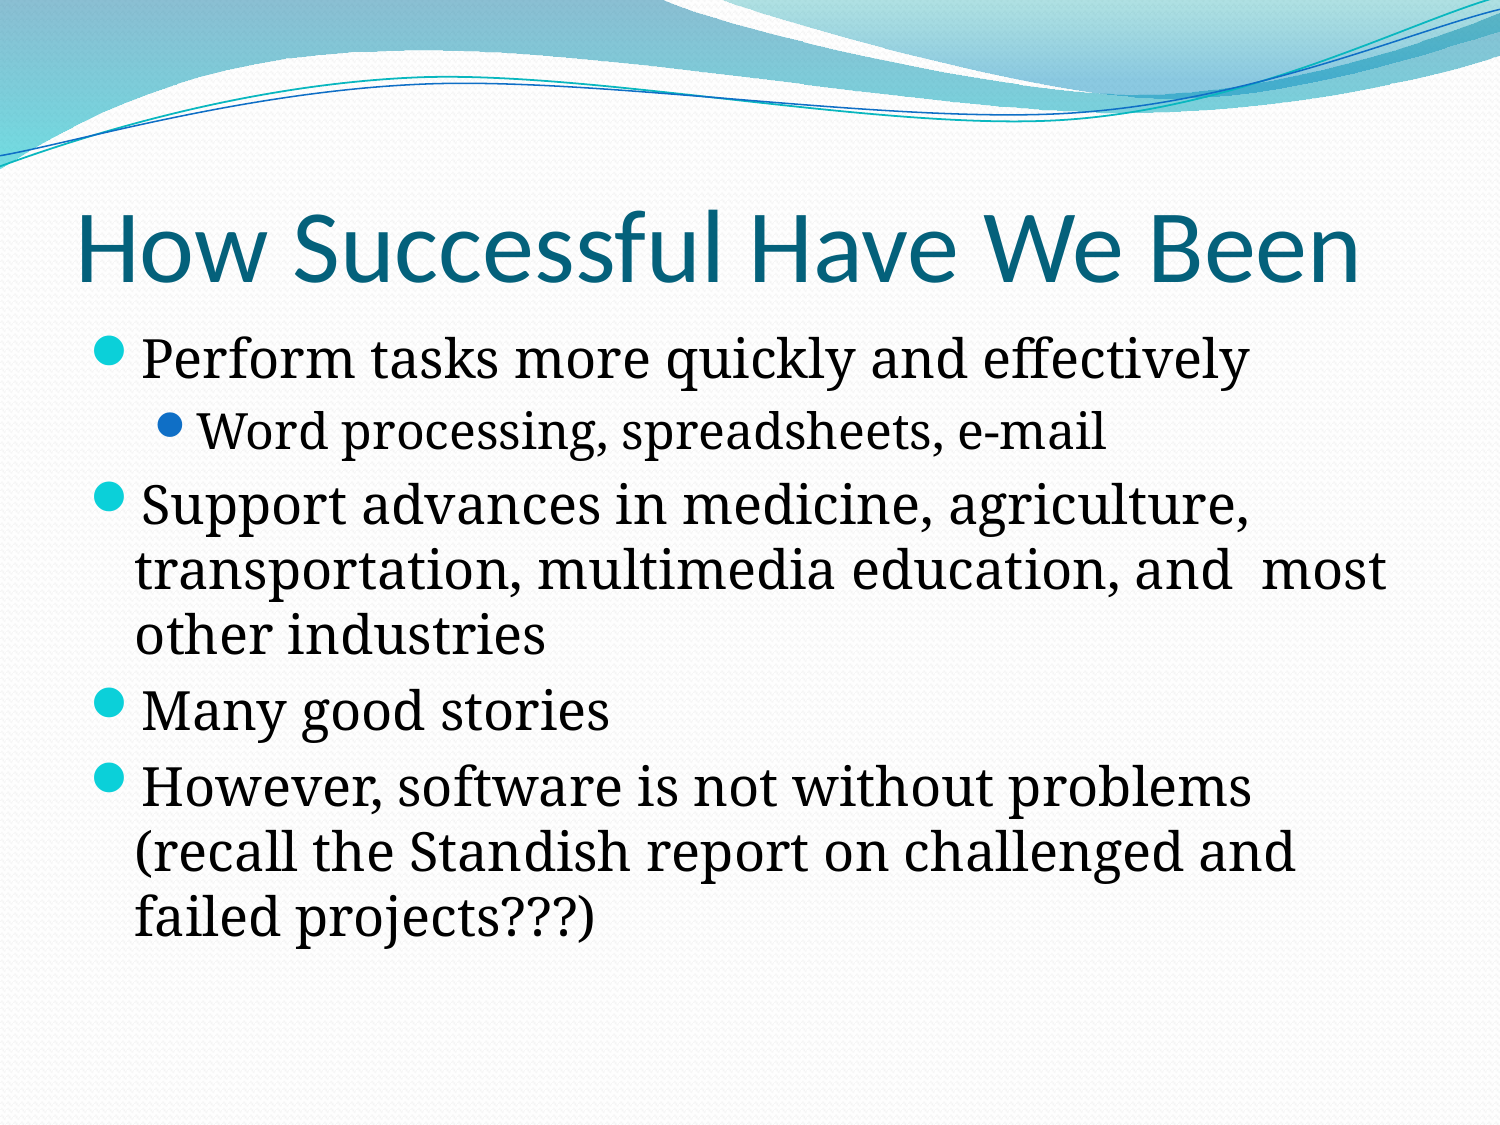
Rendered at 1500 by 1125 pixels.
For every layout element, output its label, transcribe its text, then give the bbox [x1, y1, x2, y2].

title How Successful Have We Been [75, 115, 1425, 303]
list Perform tasks more quickly and effectively Word processing, spreadsheets, e-mail Support advances in medicine, agriculture, transportation, multimedia education, and most other industries Many good stories However, software is not without problems (recall the Standish report on challenged and failed projects???) [75, 317, 1425, 1038]
